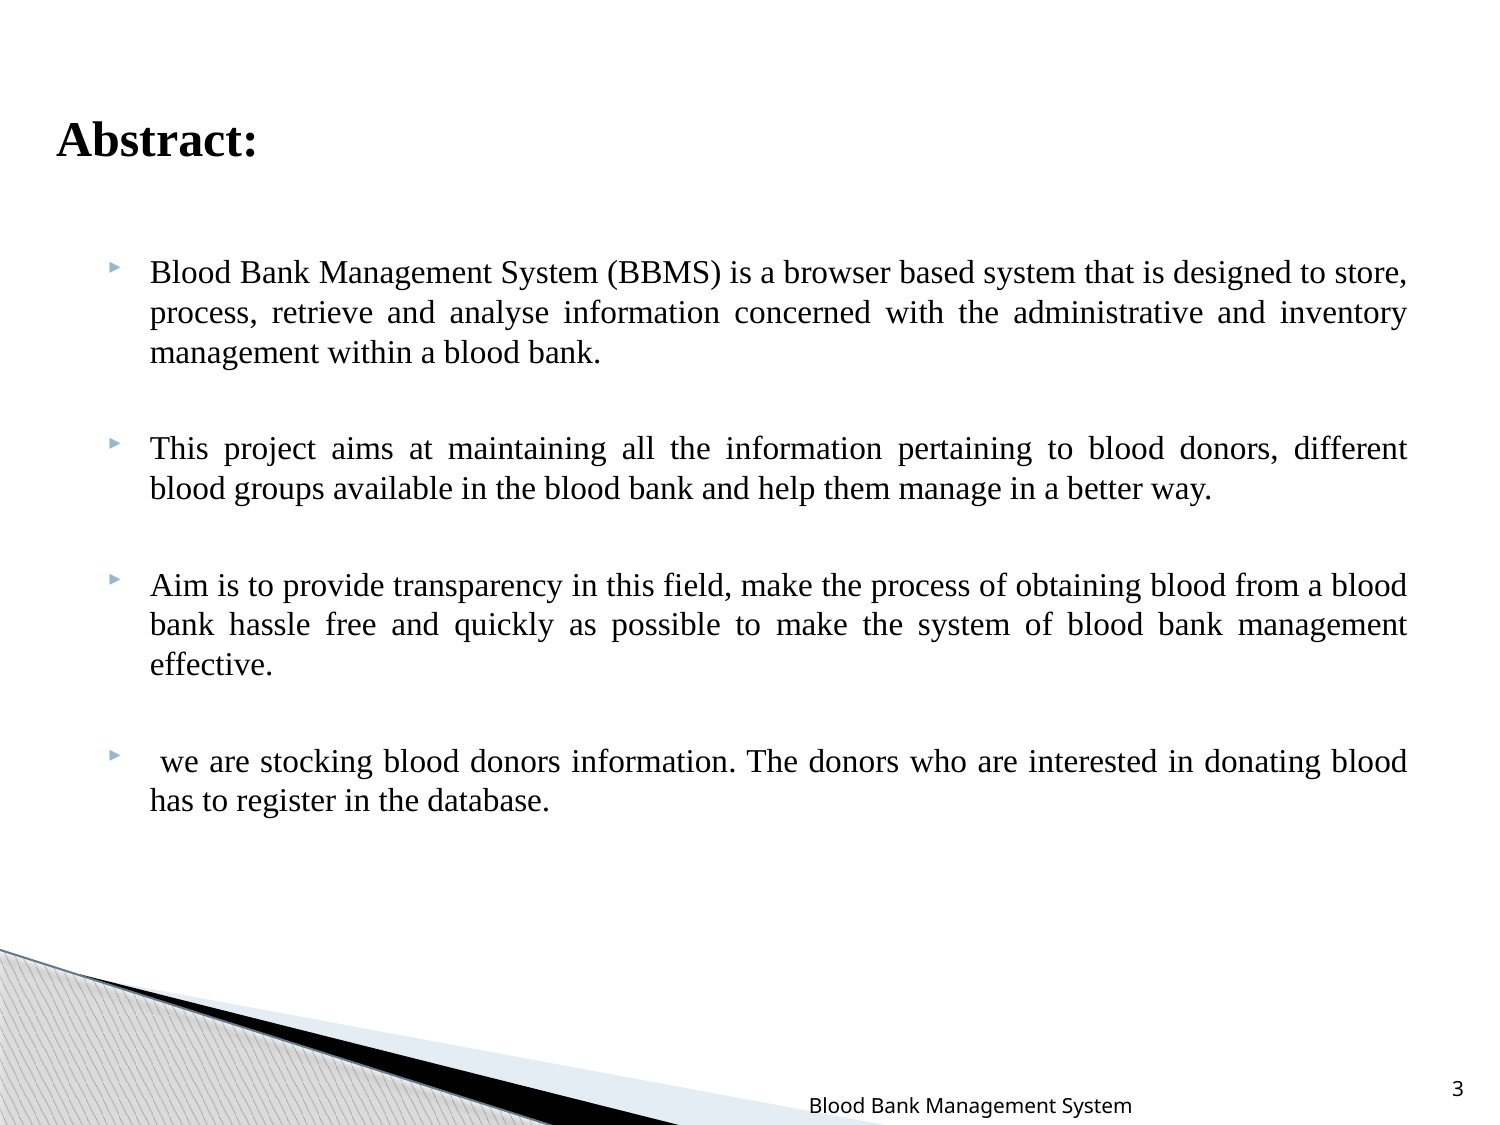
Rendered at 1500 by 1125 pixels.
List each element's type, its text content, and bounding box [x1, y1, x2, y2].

list Blood Bank Management System (BBMS) is a browser based system that is designed to store, process, retrieve and analyse information concerned with the administrative and inventory management within a blood bank. This project aims at maintaining all the information pertaining to blood donors, different blood groups available in the blood bank and help them manage in a better way. Aim is to provide transparency in this field, make the process of obtaining blood from a blood bank hassle free and quickly as possible to make the system of blood bank management effective. we are stocking blood donors information. The donors who are interested in donating blood has to register in the database. [75, 243, 1425, 986]
slide_number 3 [1418, 1051, 1479, 1112]
title Abstract: [41, 42, 1392, 231]
footer Blood Bank Management System [761, 1065, 1148, 1125]
